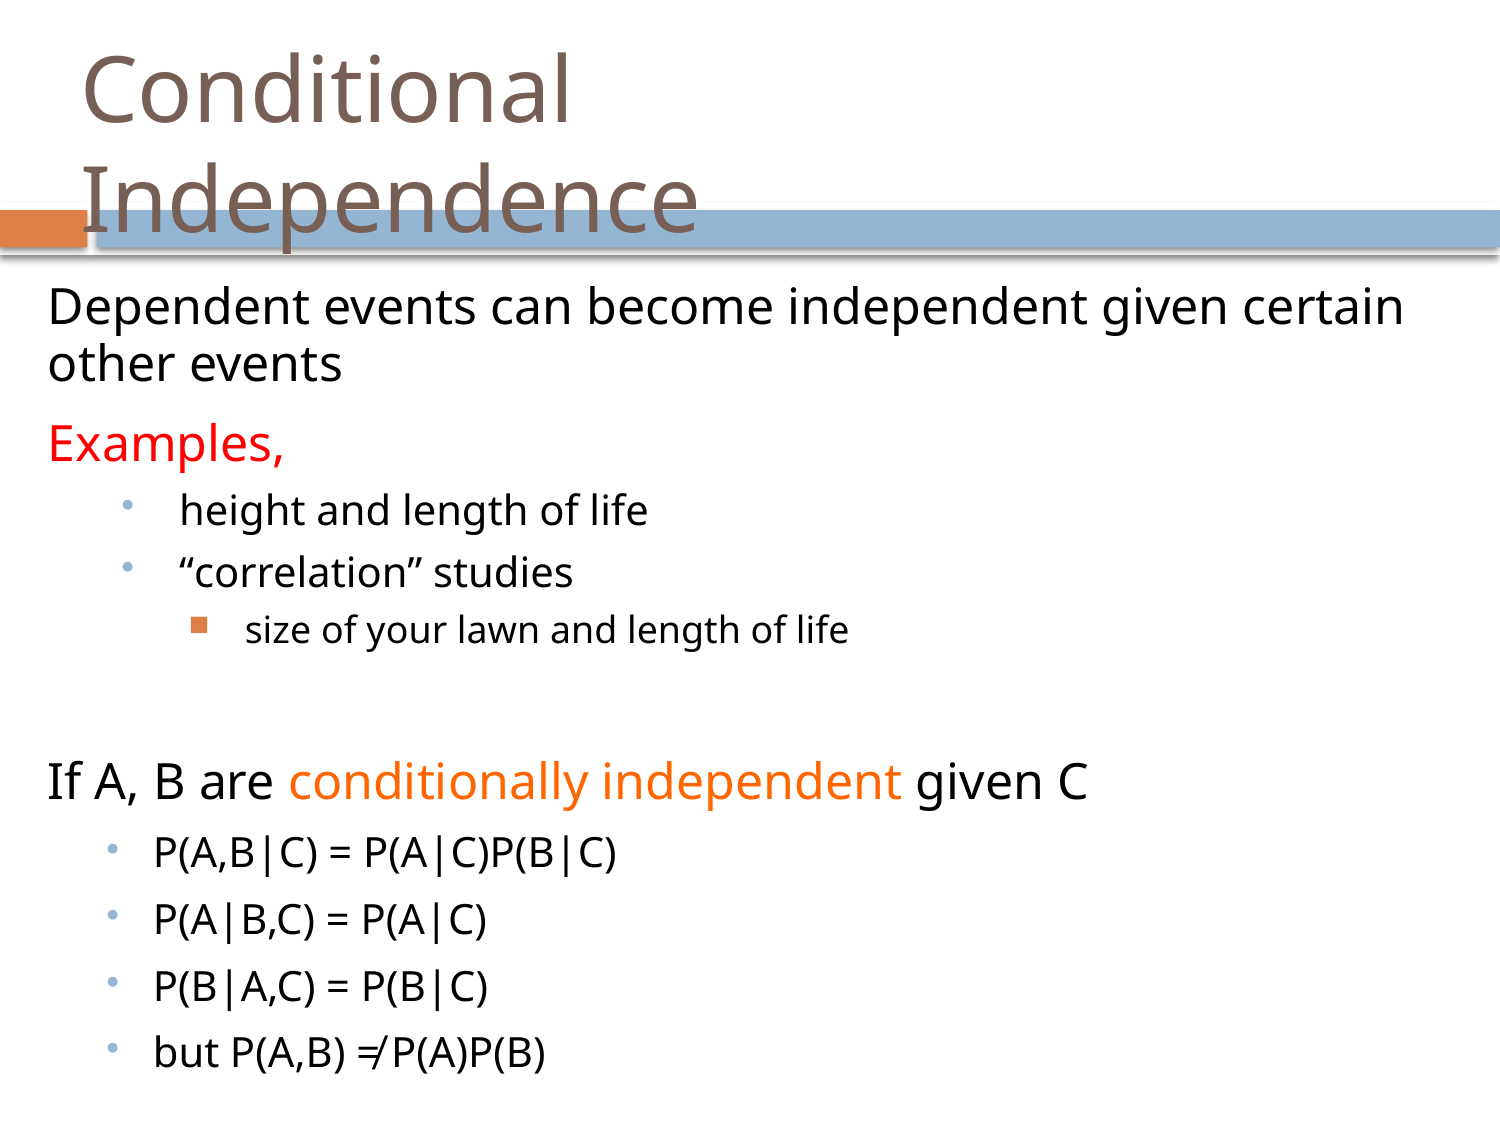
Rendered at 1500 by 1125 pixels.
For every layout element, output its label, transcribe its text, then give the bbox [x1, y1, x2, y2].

title Conditional Independence [69, 27, 962, 256]
list Dependent events can become independent given certain other events Examples, height and length of life “correlation” studies size of your lawn and length of life If A, B are conditionally independent given C P(A,B|C) = P(A|C)P(B|C) P(A|B,C) = P(A|C) P(B|A,C) = P(B|C) but P(A,B) ≠ P(A)P(B) [37, 275, 1488, 1082]
